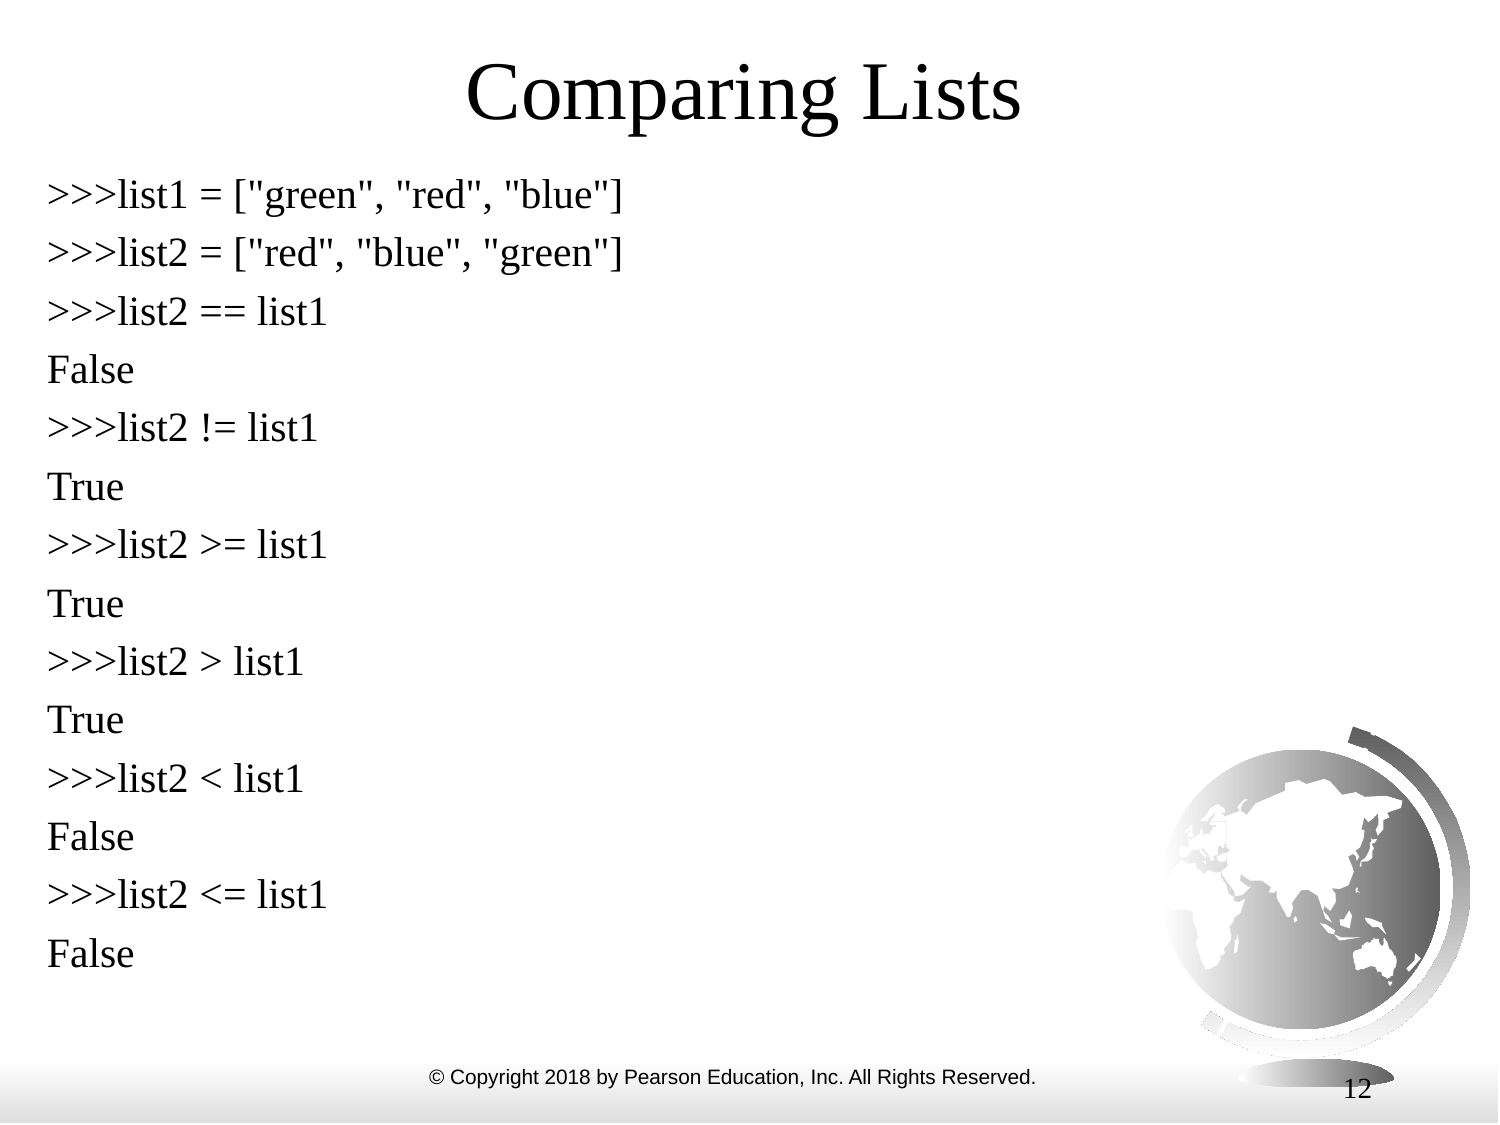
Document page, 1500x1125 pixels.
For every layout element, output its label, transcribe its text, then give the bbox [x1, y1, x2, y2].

title Comparing Lists [107, 39, 1383, 134]
slide_number 12 [1074, 1049, 1388, 1125]
text_box >>>list1 = ["green", "red", "blue"] >>>list2 = ["red", "blue", "green"] >>>list2 == list1 False >>>list2 != list1 True >>>list2 >= list1 True >>>list2 > list1 True >>>list2 < list1 False >>>list2 <= list1 False [31, 159, 1475, 1029]
